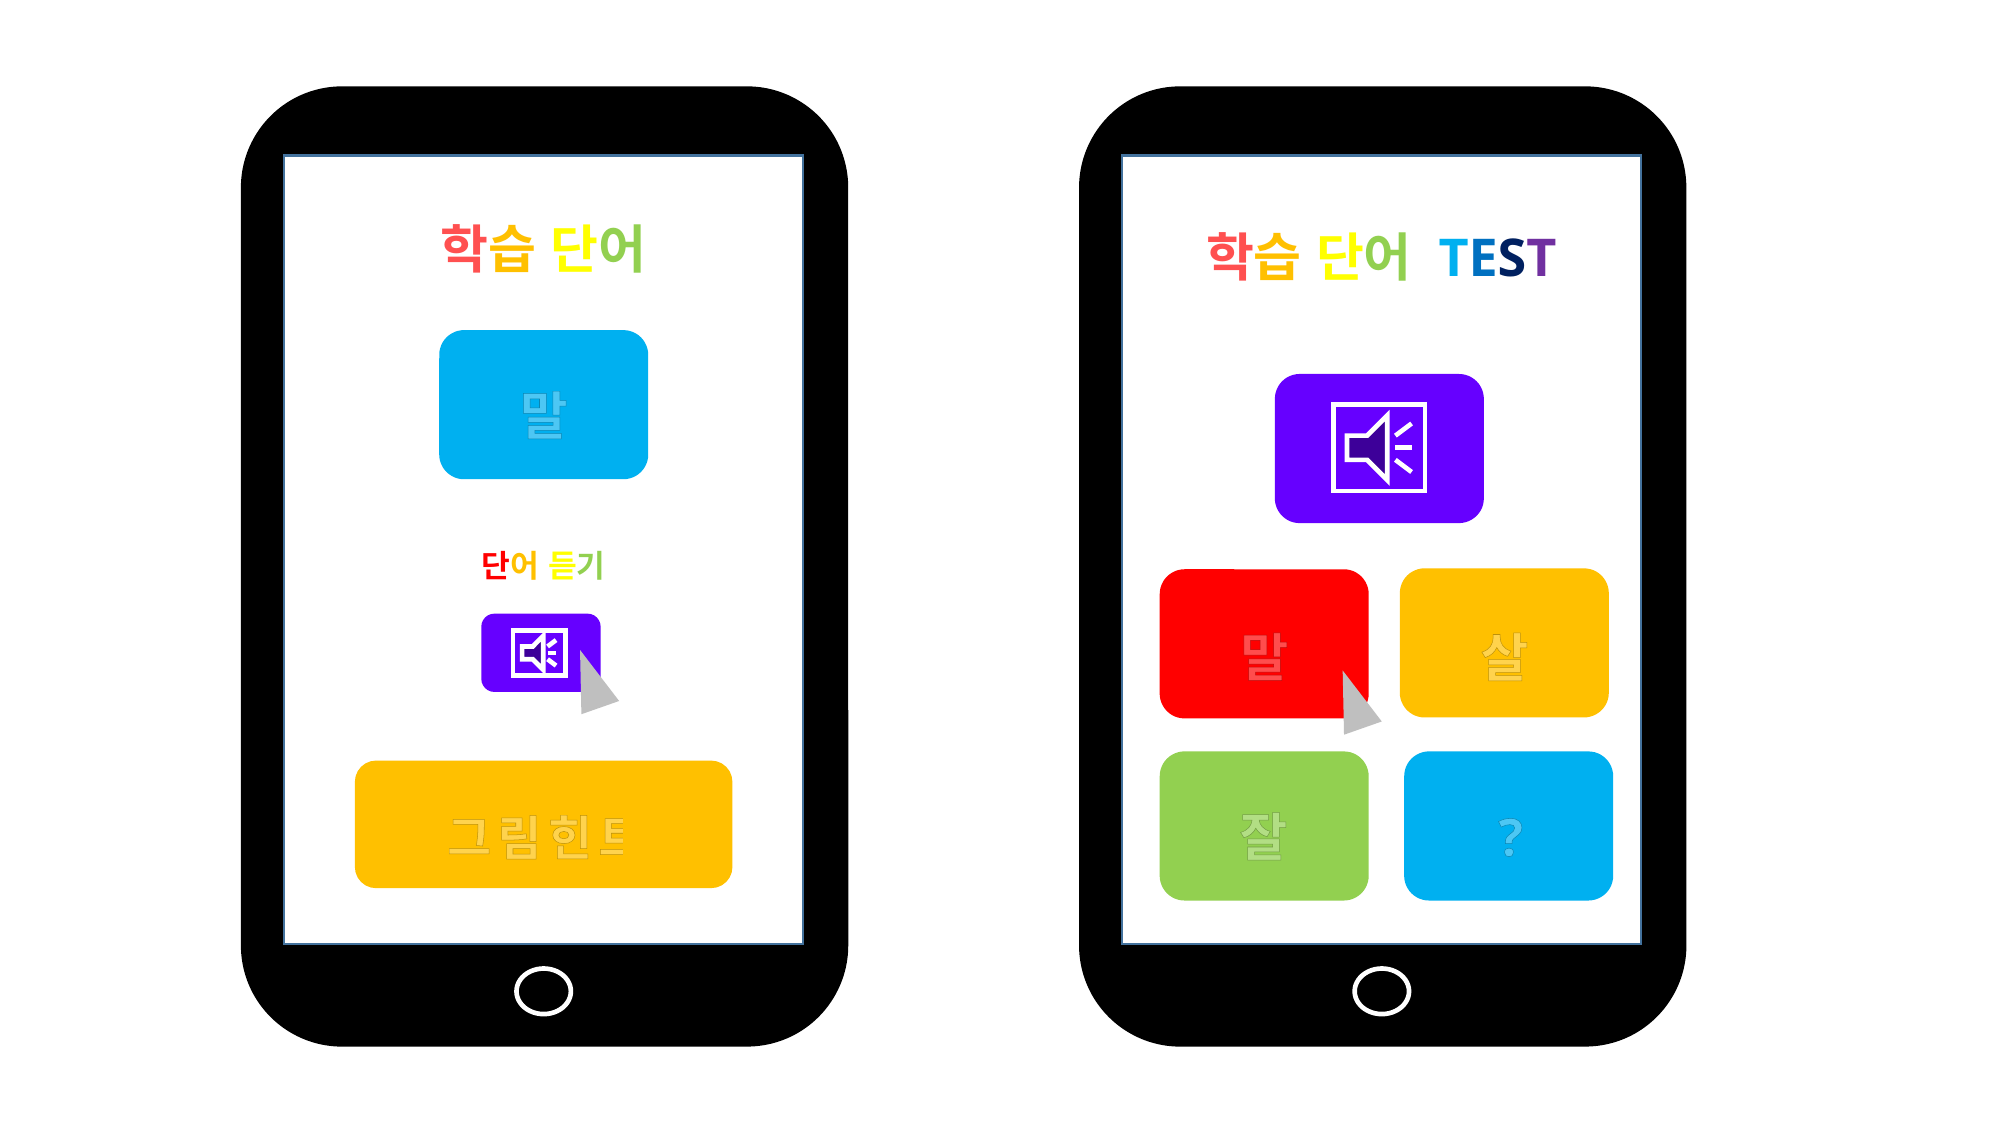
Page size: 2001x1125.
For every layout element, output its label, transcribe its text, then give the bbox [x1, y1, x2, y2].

text_box 말 [1225, 585, 1303, 695]
text_box 말 [504, 344, 583, 453]
text_box 학습 단어 [425, 209, 662, 287]
text_box [578, 646, 621, 716]
text_box 단어 듣기 [466, 538, 621, 591]
text_box [1158, 568, 1370, 720]
text_box [1353, 967, 1411, 1016]
text_box [1158, 750, 1370, 902]
text_box [480, 612, 602, 693]
text_box [515, 967, 572, 1016]
text_box [353, 759, 734, 890]
text_box 잘 [1224, 765, 1303, 874]
text_box 살 [1465, 585, 1544, 695]
text_box [1273, 372, 1485, 525]
text_box ? [1483, 765, 1538, 874]
text_box [239, 85, 850, 1048]
text_box [1078, 85, 1688, 1048]
text_box [438, 329, 650, 481]
text_box 학습 단어 TEST [1191, 216, 1585, 294]
text_box [1403, 750, 1615, 902]
text_box [1121, 154, 1642, 945]
text_box [283, 154, 804, 945]
text_box [512, 629, 566, 677]
text_box [1332, 404, 1426, 492]
text_box [1398, 567, 1610, 719]
text_box [1341, 667, 1384, 737]
text_box 그림힌트 [432, 771, 658, 873]
